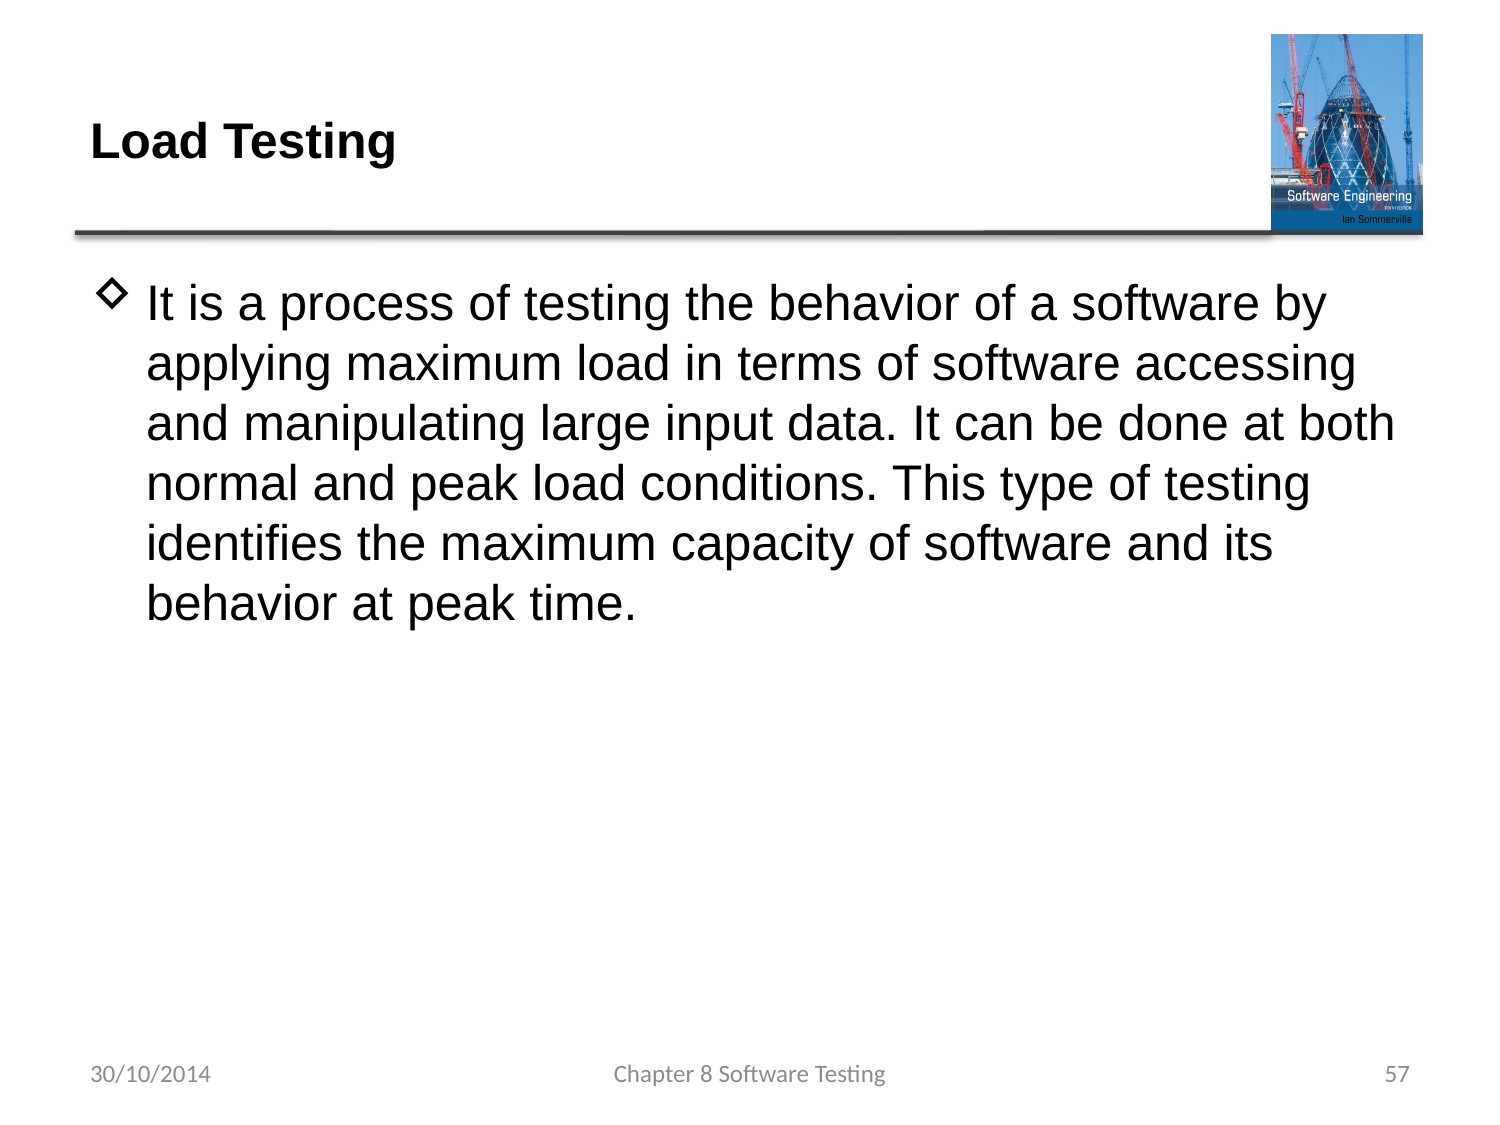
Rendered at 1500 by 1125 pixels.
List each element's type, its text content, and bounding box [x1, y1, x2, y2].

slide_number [75, 1042, 425, 1103]
picture [1271, 34, 1423, 230]
title Load Testing [74, 44, 1272, 233]
list It is a process of testing the behavior of a software by applying maximum load in terms of software accessing and manipulating large input data. It can be done at both normal and peak load conditions. This type of testing identifies the maximum capacity of software and its behavior at peak time. [75, 262, 1425, 1005]
slide_number 57 [1074, 1042, 1425, 1103]
footer Chapter 8 Software Testing [512, 1042, 988, 1103]
